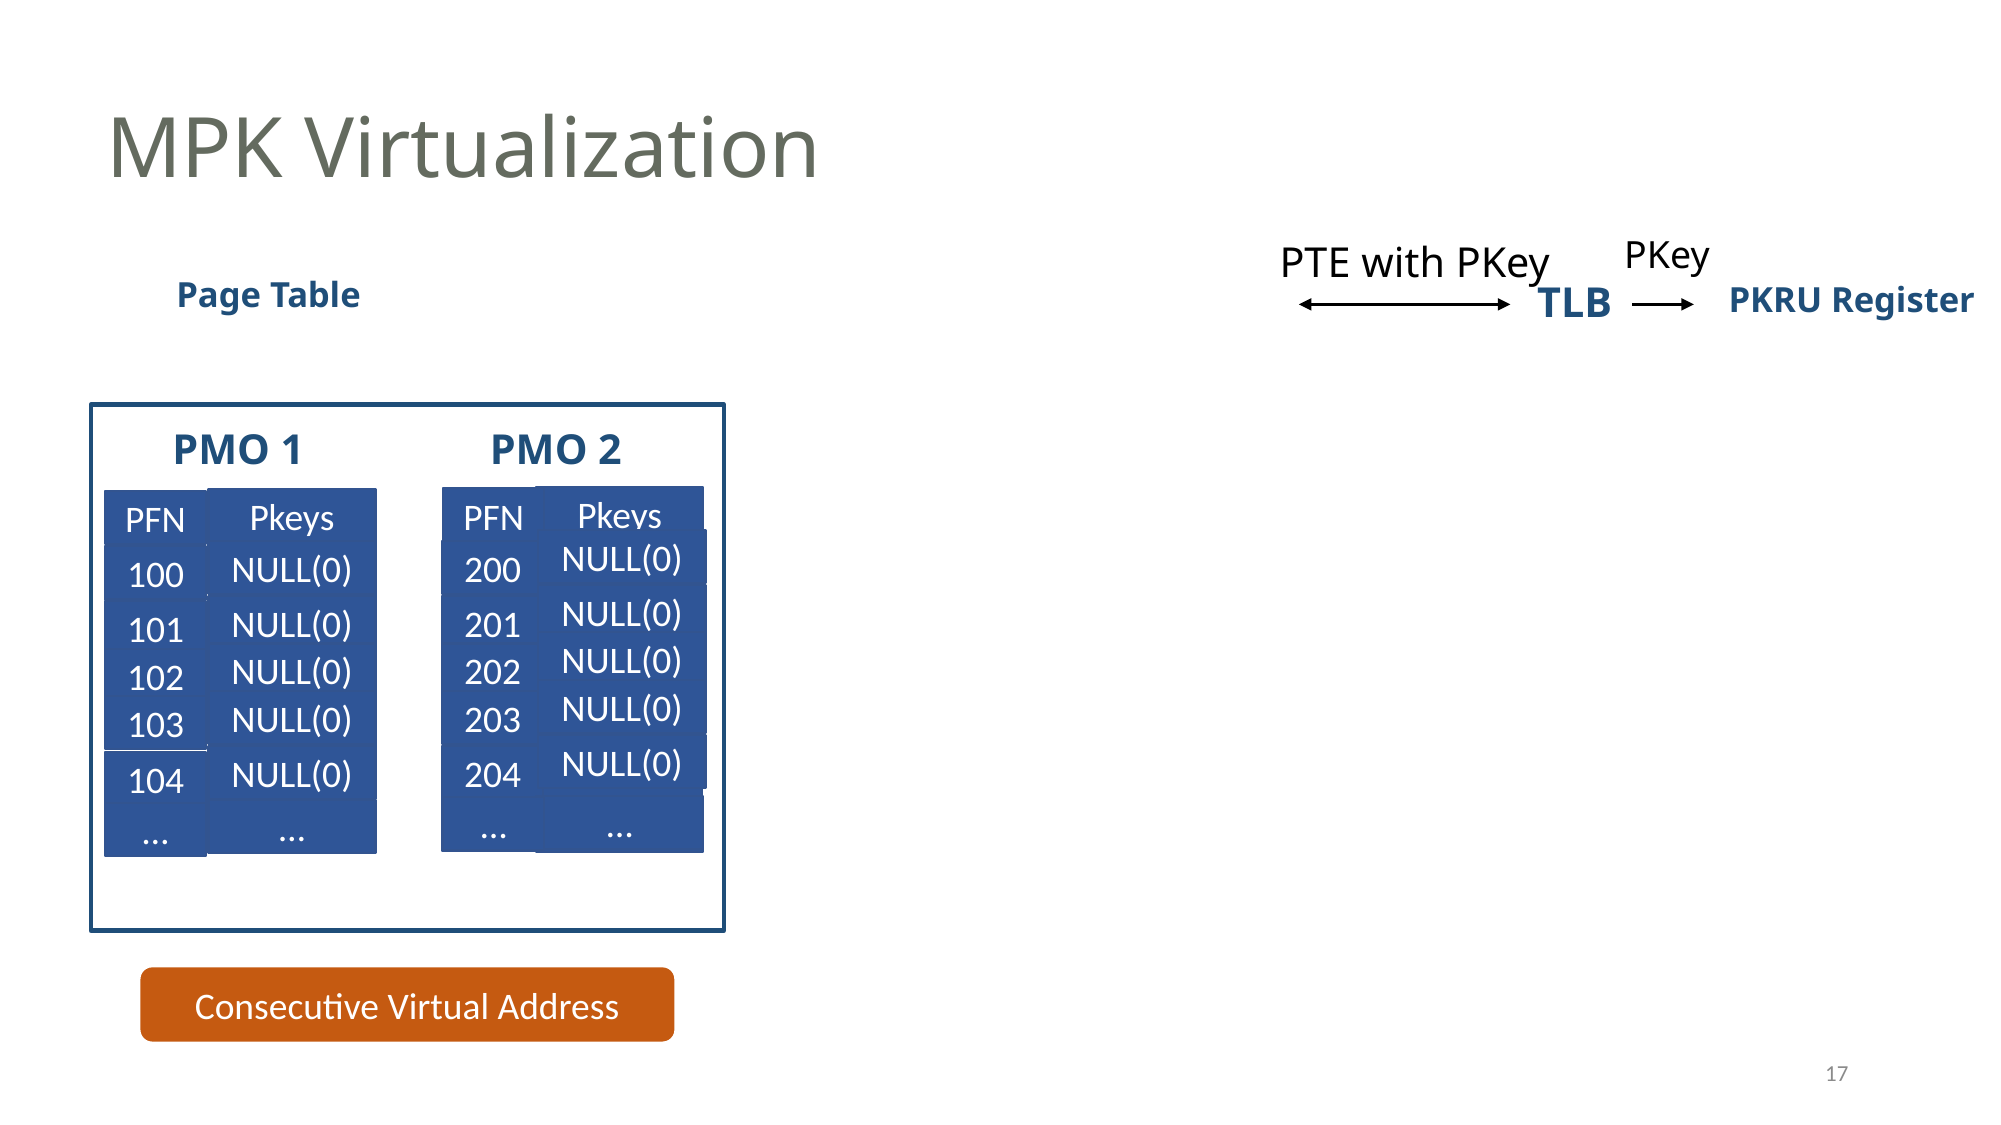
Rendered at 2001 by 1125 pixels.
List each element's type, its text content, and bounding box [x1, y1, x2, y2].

text_box NULL(0) [207, 745, 377, 800]
text_box … [207, 800, 377, 854]
text_box NULL(0) [537, 734, 707, 789]
text_box … [104, 802, 207, 857]
text_box NULL(0) [537, 529, 707, 584]
text_box 101 [104, 600, 207, 648]
text_box [90, 404, 725, 932]
text_box 203 [441, 690, 537, 745]
text_box PMO 2 [474, 421, 663, 482]
text_box 202 [441, 642, 537, 690]
text_box 200 [441, 540, 537, 595]
text_box NULL(0) [207, 690, 377, 745]
text_box NULL(0) [537, 631, 707, 679]
text_box 103 [104, 695, 207, 750]
text_box PKey [1609, 228, 1935, 300]
text_box NULL(0) [207, 642, 377, 690]
text_box PFN [104, 490, 207, 545]
text_box Pkeys [207, 488, 377, 540]
text_box PFN [442, 487, 545, 540]
text_box Pkeys [535, 486, 704, 529]
text_box 104 [104, 751, 207, 802]
title MPK Virtualization [91, 90, 1909, 211]
text_box NULL(0) [207, 540, 377, 595]
text_box NULL(0) [207, 595, 377, 642]
text_box Consecutive Virtual Address [138, 965, 677, 1044]
slide_number 17 [1413, 1042, 1864, 1103]
text_box TLB [1522, 274, 1713, 335]
text_box 1 [544, 789, 703, 795]
text_box 204 [441, 745, 544, 797]
text_box 100 [104, 545, 207, 600]
text_box PKRU Register [1713, 275, 2000, 336]
text_box PMO 1 [157, 421, 346, 482]
text_box … [535, 795, 704, 850]
text_box 201 [441, 595, 537, 642]
text_box PTE with PKey [1264, 234, 1590, 294]
text_box NULL(0) [537, 679, 707, 734]
text_box … [442, 796, 545, 851]
text_box NULL(0) [537, 584, 707, 631]
text_box 102 [104, 648, 207, 695]
text_box Page Table [161, 270, 382, 330]
